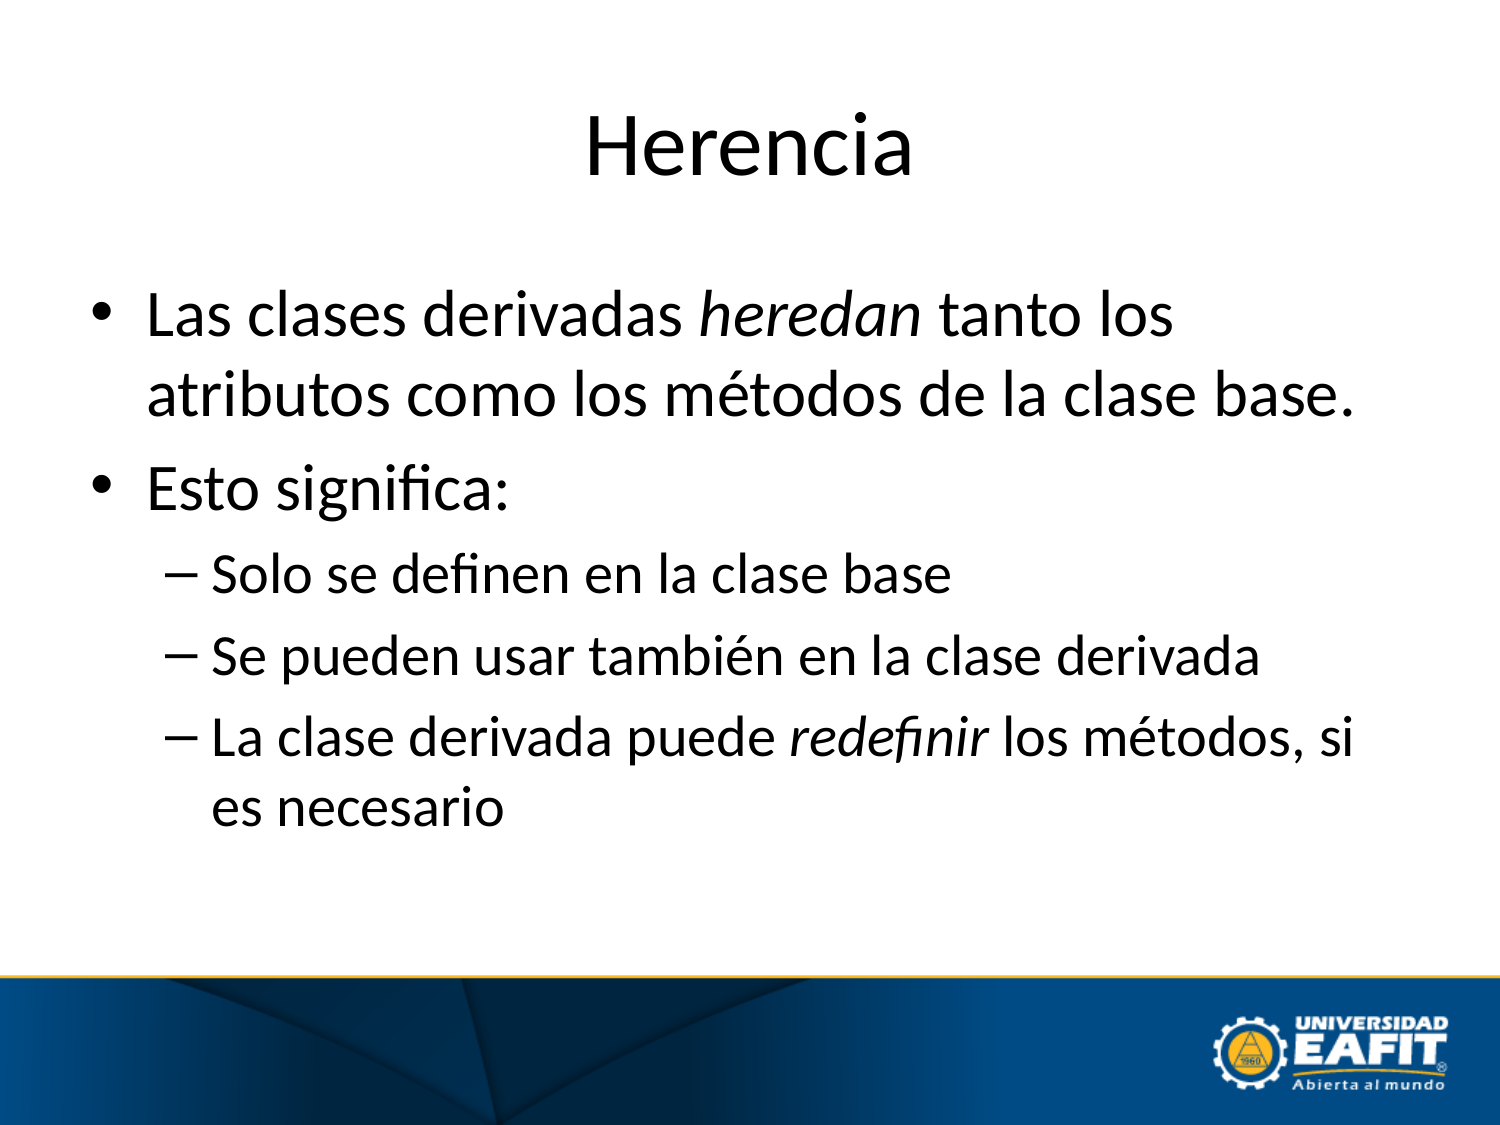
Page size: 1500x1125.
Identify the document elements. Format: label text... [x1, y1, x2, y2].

list Las clases derivadas heredan tanto los atributos como los métodos de la clase base. Esto significa: Solo se definen en la clase base Se pueden usar también en la clase derivada La clase derivada puede redefinir los métodos, si es necesario [75, 262, 1425, 1005]
title Herencia [75, 45, 1425, 233]
picture [0, 0, 1500, 1125]
